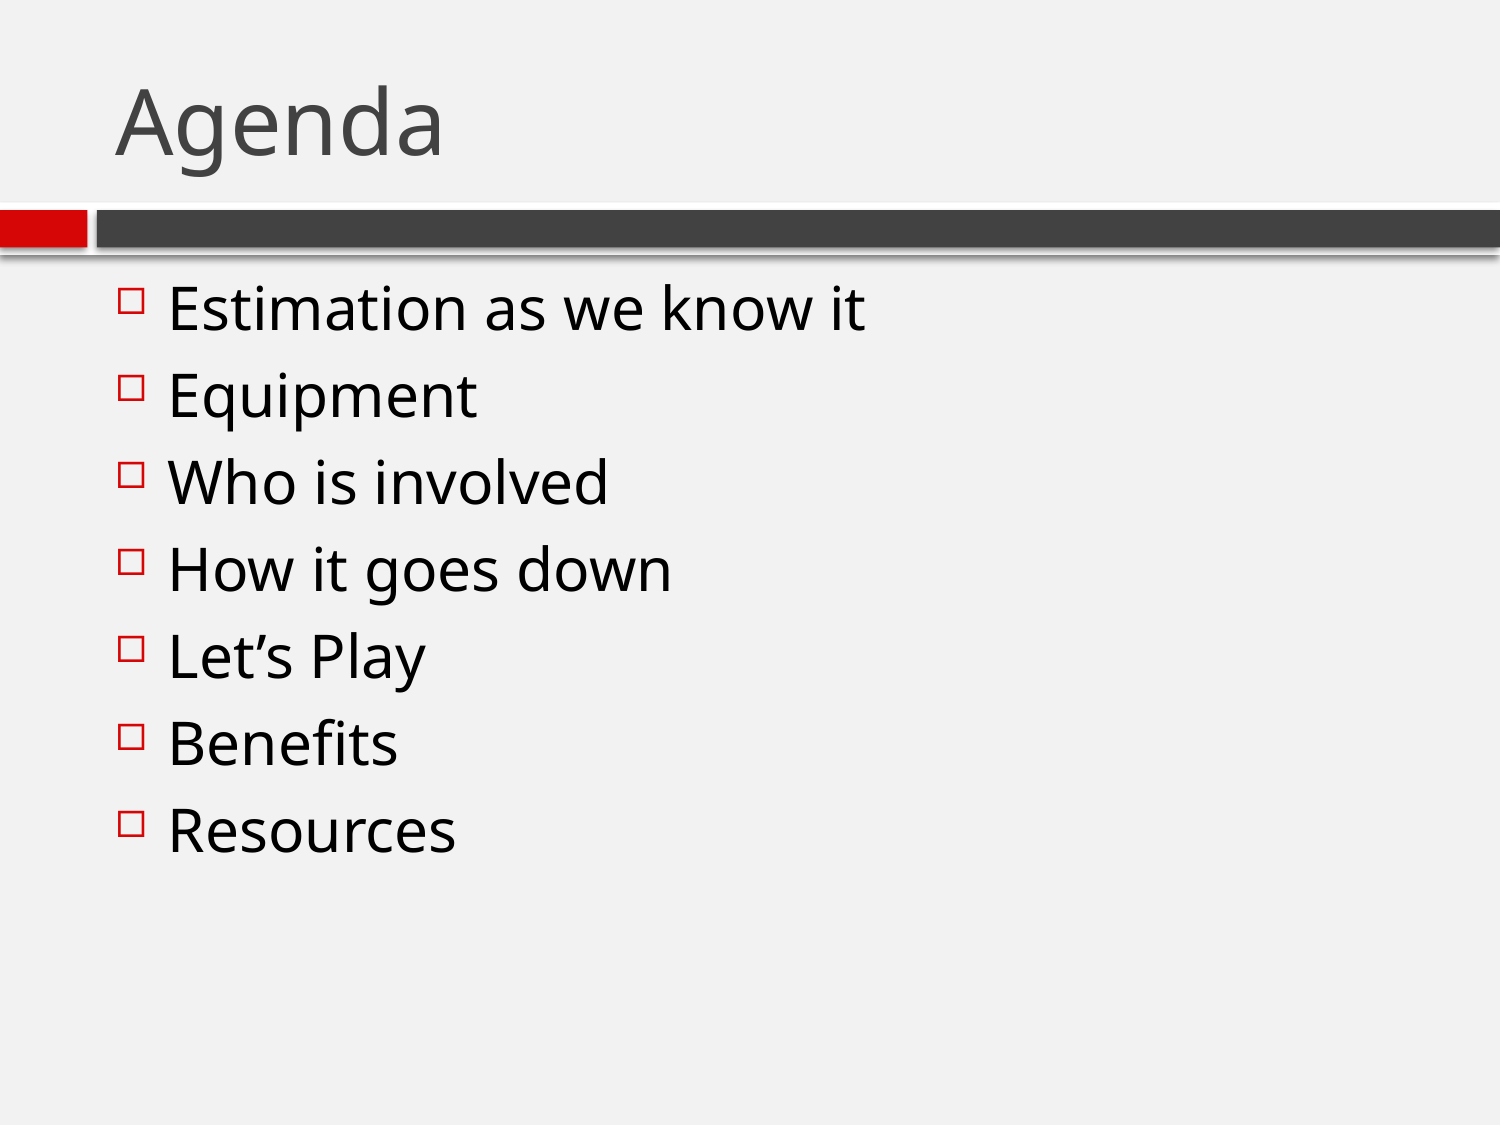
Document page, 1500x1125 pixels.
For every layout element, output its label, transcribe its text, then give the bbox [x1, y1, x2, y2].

list Estimation as we know it Equipment Who is involved How it goes down Let’s Play Benefits Resources [100, 262, 1438, 1000]
title Agenda [100, 37, 1438, 200]
